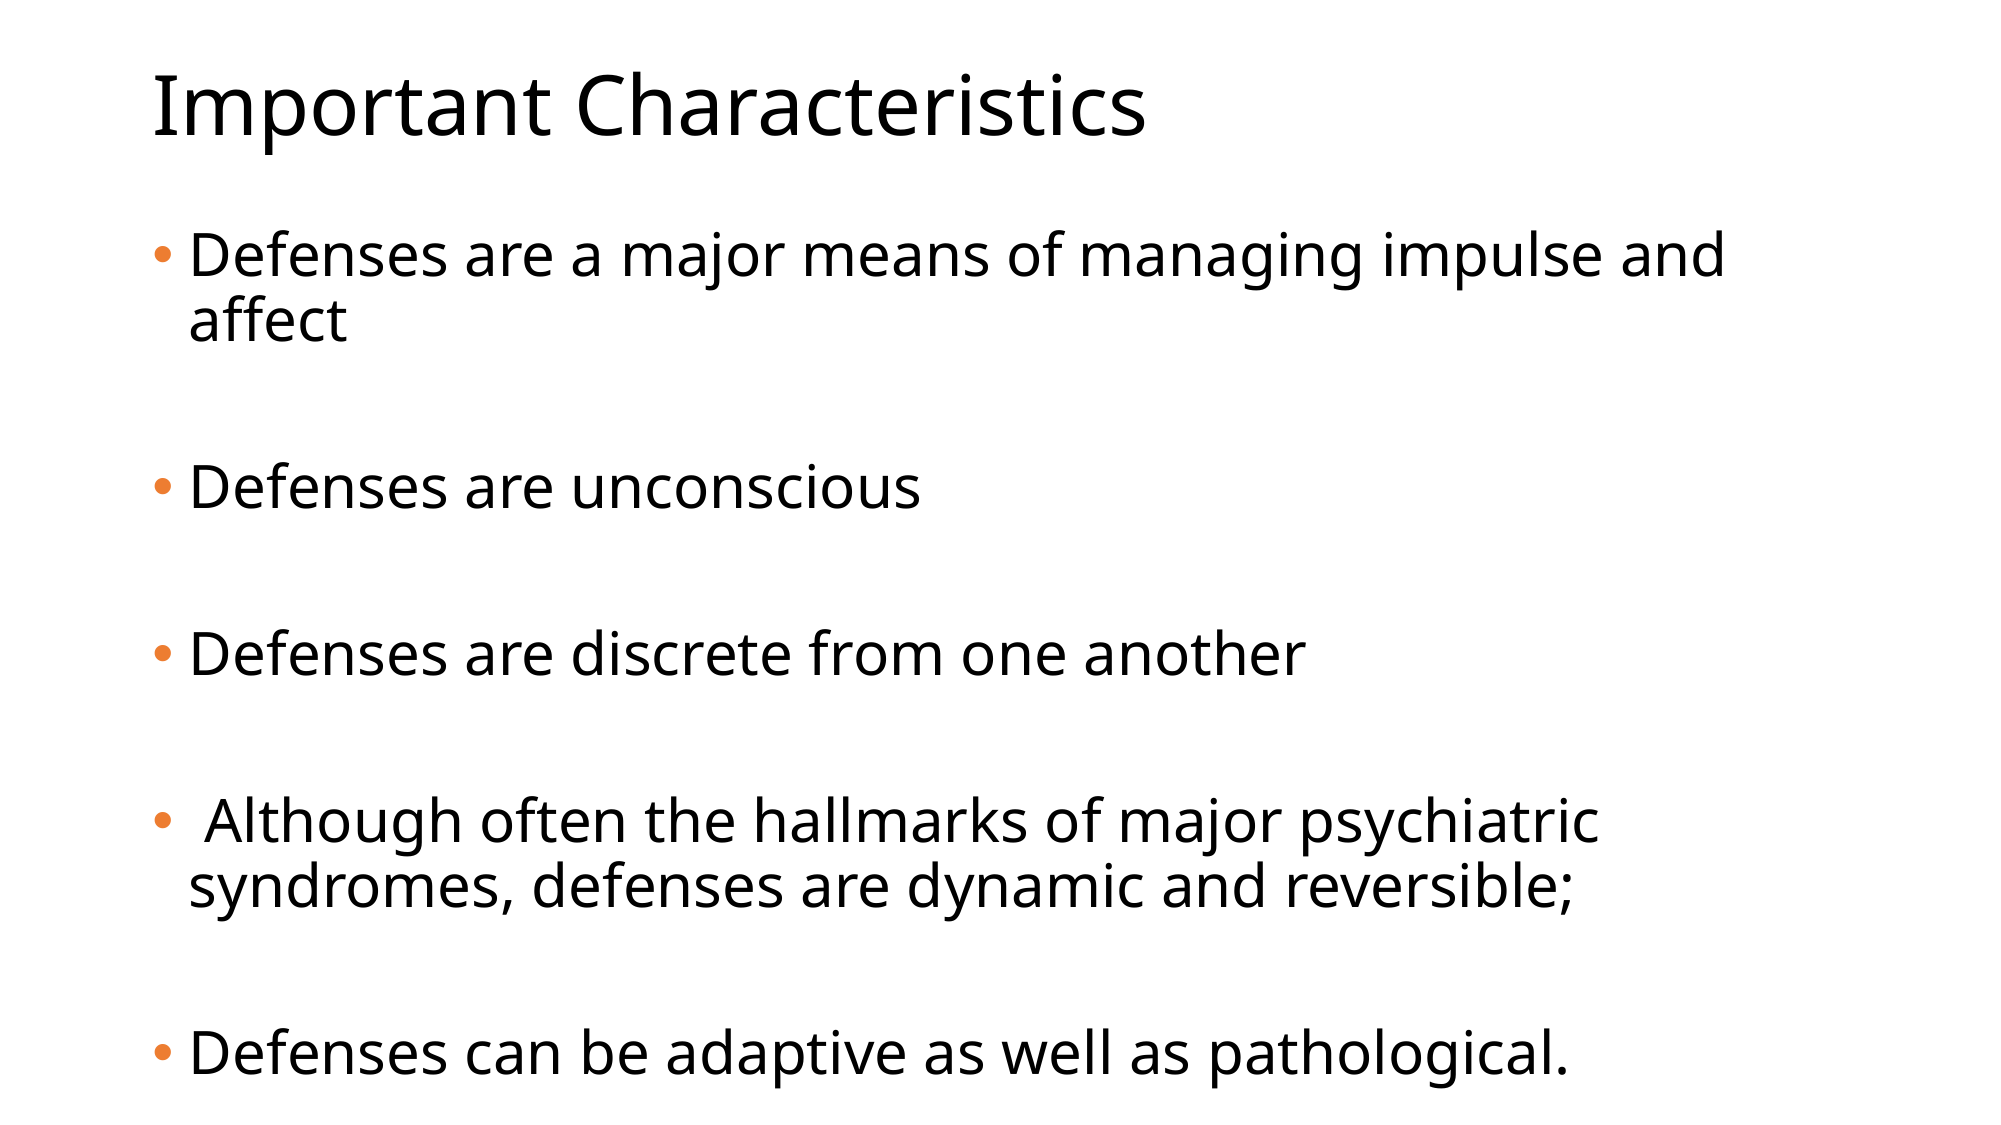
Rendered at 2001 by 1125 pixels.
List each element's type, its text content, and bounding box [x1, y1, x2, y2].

title Important Characteristics [137, 0, 1863, 217]
list Defenses are a major means of managing impulse and affect Defenses are unconscious Defenses are discrete from one another Although often the hallmarks of major psychiatric syndromes, defenses are dynamic and reversible; Defenses can be adaptive as well as pathological. [137, 217, 1863, 1096]
